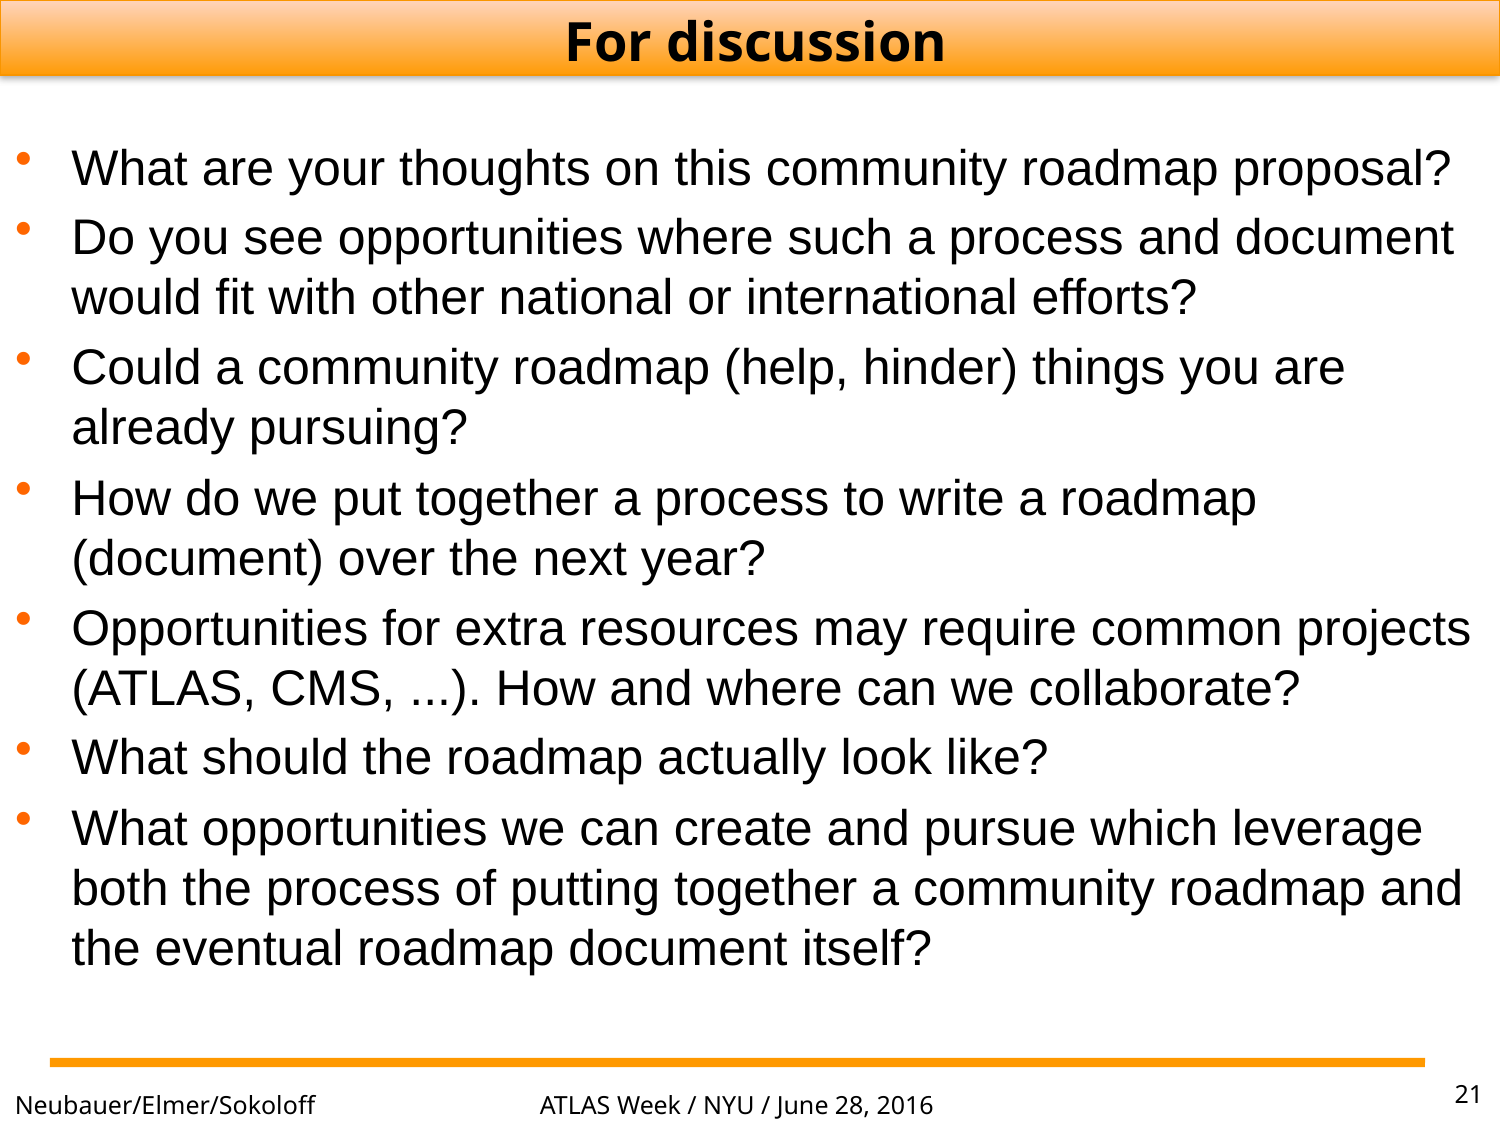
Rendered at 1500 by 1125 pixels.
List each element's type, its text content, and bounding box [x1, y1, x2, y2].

list What are your thoughts on this community roadmap proposal? Do you see opportunities where such a process and document would fit with other national or international efforts? Could a community roadmap (help, hinder) things you are already pursuing? How do we put together a process to write a roadmap (document) over the next year? Opportunities for extra resources may require common projects (ATLAS, CMS, ...). How and where can we collaborate? What should the roadmap actually look like? What opportunities we can create and pursue which leverage both the process of putting together a community roadmap and the eventual roadmap document itself? [0, 127, 1498, 1036]
slide_number Neubauer/Elmer/Sokoloff [0, 1081, 438, 1122]
slide_number 21 [1385, 1071, 1498, 1122]
text_box For discussion [74, 0, 1438, 80]
footer ATLAS Week / NYU / June 28, 2016 [525, 1081, 1275, 1122]
